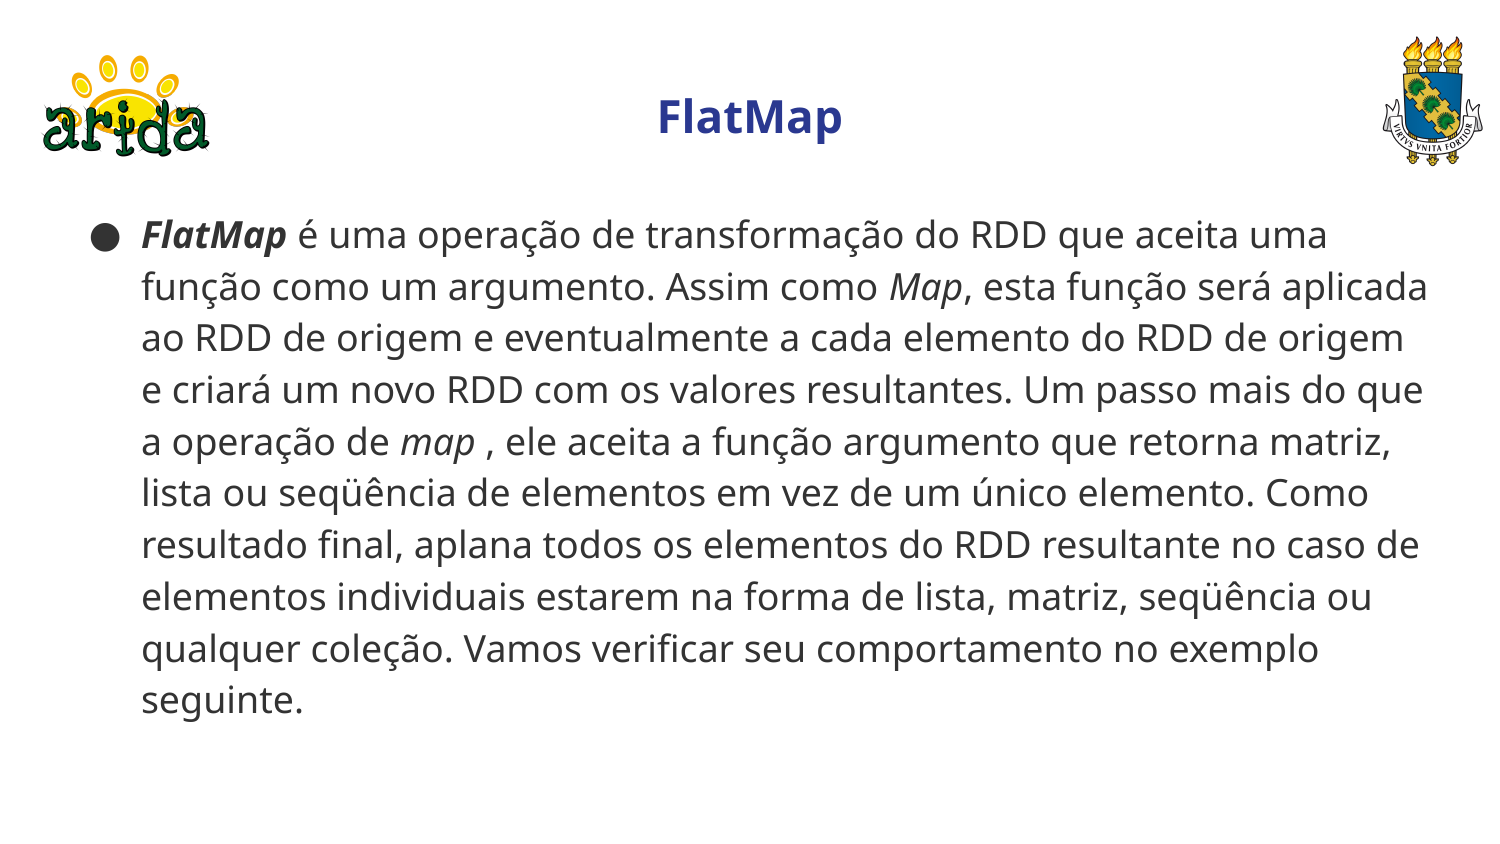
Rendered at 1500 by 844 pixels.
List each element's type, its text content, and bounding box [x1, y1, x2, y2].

picture [23, 50, 230, 168]
list FlatMap é uma operação de transformação do RDD que aceita uma função como um argumento. Assim como Map, esta função será aplicada ao RDD de origem e eventualmente a cada elemento do RDD de origem e criará um novo RDD com os valores resultantes. Um passo mais do que a operação de map , ele aceita a função argumento que retorna matriz, lista ou seqüência de elementos em vez de um único elemento. Como resultado final, aplana todos os elementos do RDD resultante no caso de elementos individuais estarem na forma de lista, matriz, seqüência ou qualquer coleção. Vamos verificar seu comportamento no exemplo seguinte. [51, 189, 1449, 840]
title FlatMap [234, 72, 1372, 167]
picture [1377, 36, 1488, 168]
